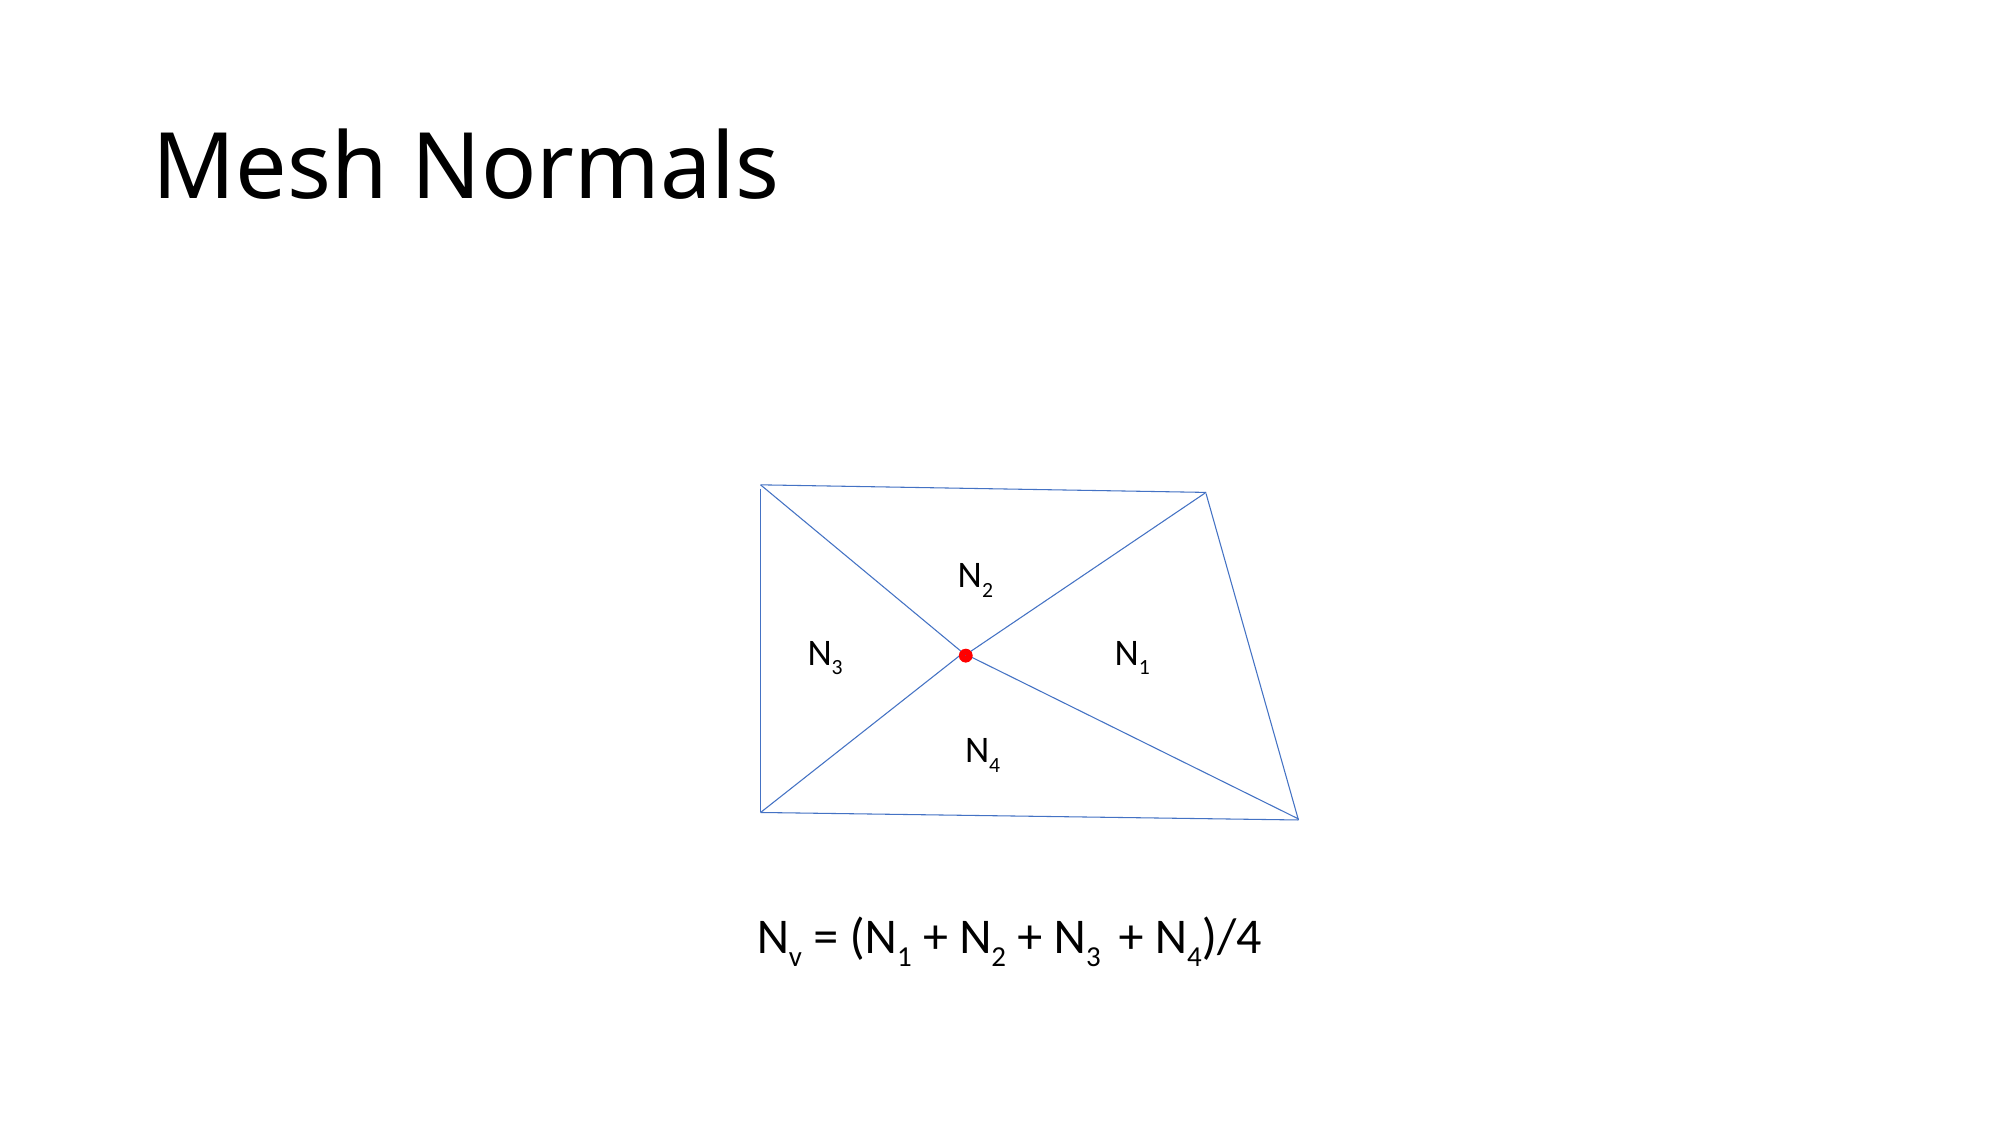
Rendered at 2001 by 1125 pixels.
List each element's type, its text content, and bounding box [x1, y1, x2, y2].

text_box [760, 484, 1207, 493]
text_box N2 [964, 543, 968, 609]
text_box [761, 653, 963, 812]
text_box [1206, 493, 1299, 812]
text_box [968, 493, 1206, 653]
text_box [761, 493, 964, 653]
text_box Nv = (N1 + N2 + N3 + N4)/4 [742, 896, 1277, 980]
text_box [963, 652, 1206, 812]
title Mesh Normals [137, 59, 1863, 278]
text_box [760, 812, 1299, 821]
